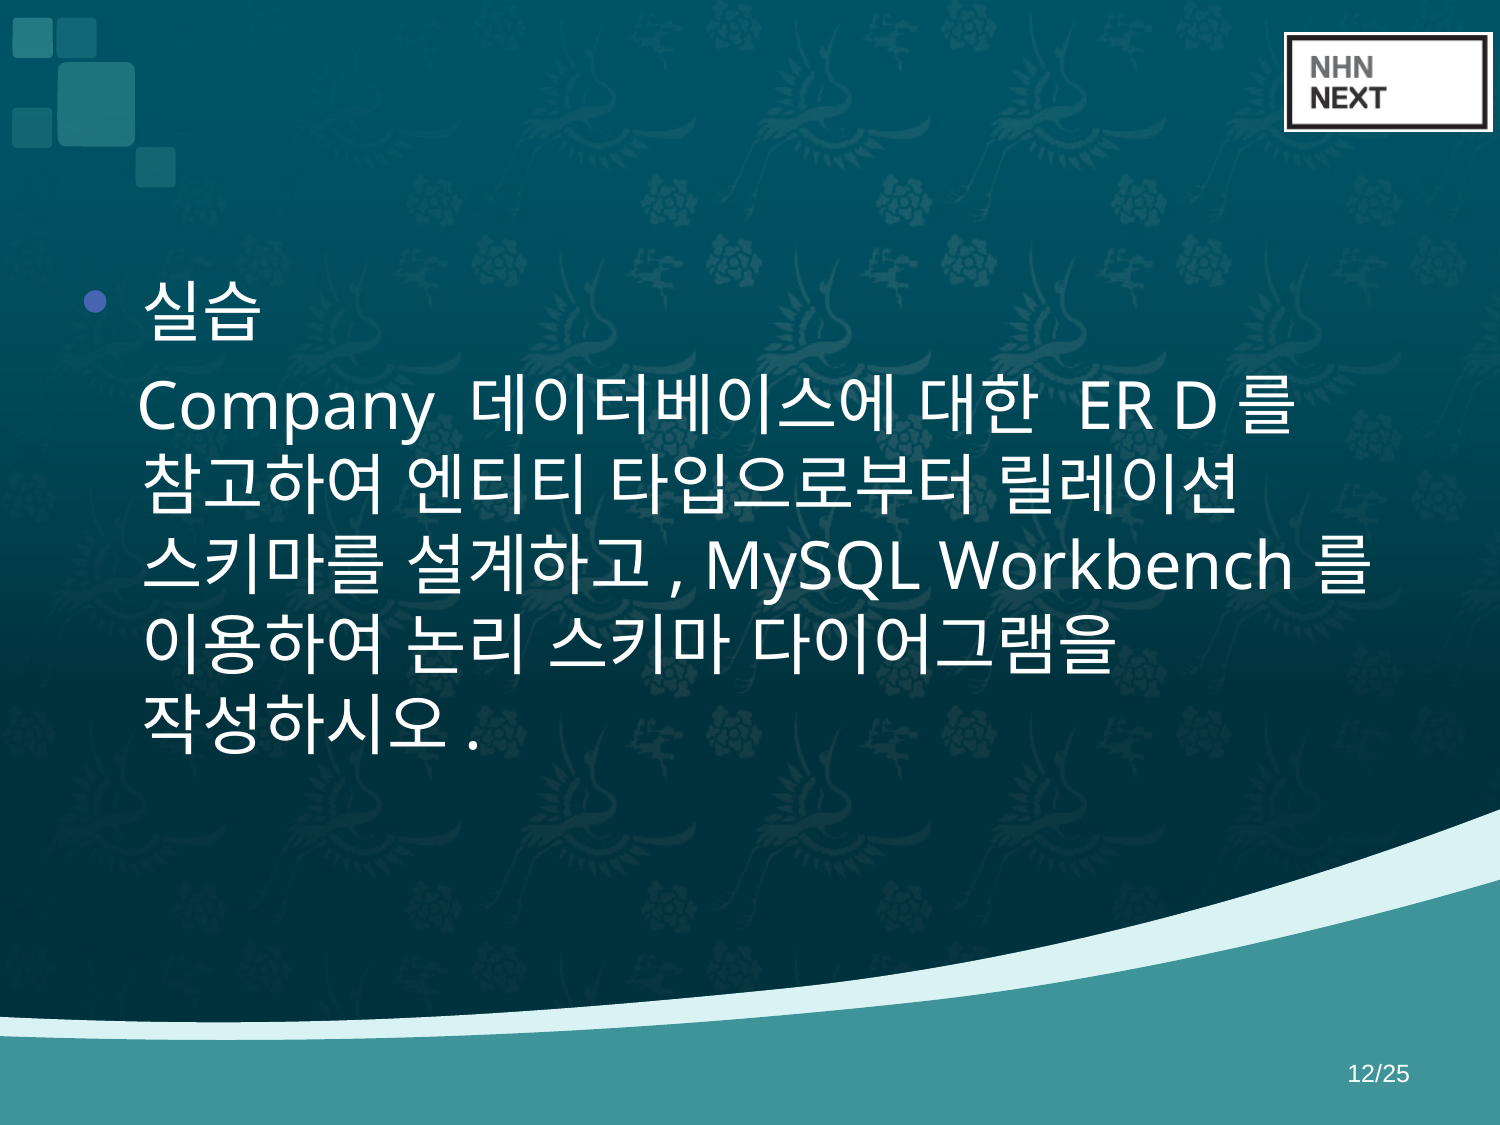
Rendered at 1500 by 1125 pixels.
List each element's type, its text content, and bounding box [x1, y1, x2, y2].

picture [1284, 32, 1493, 132]
list 실습 Company 데이터베이스에 대한 ER D를 참고하여 엔티티 타입으로부터 릴레이션 스키마를 설계하고, MySQL Workbench를 이용하여 논리 스키마 다이어그램을 작성하시오. [70, 262, 1425, 1005]
slide_number 12/25 [1074, 1042, 1425, 1103]
